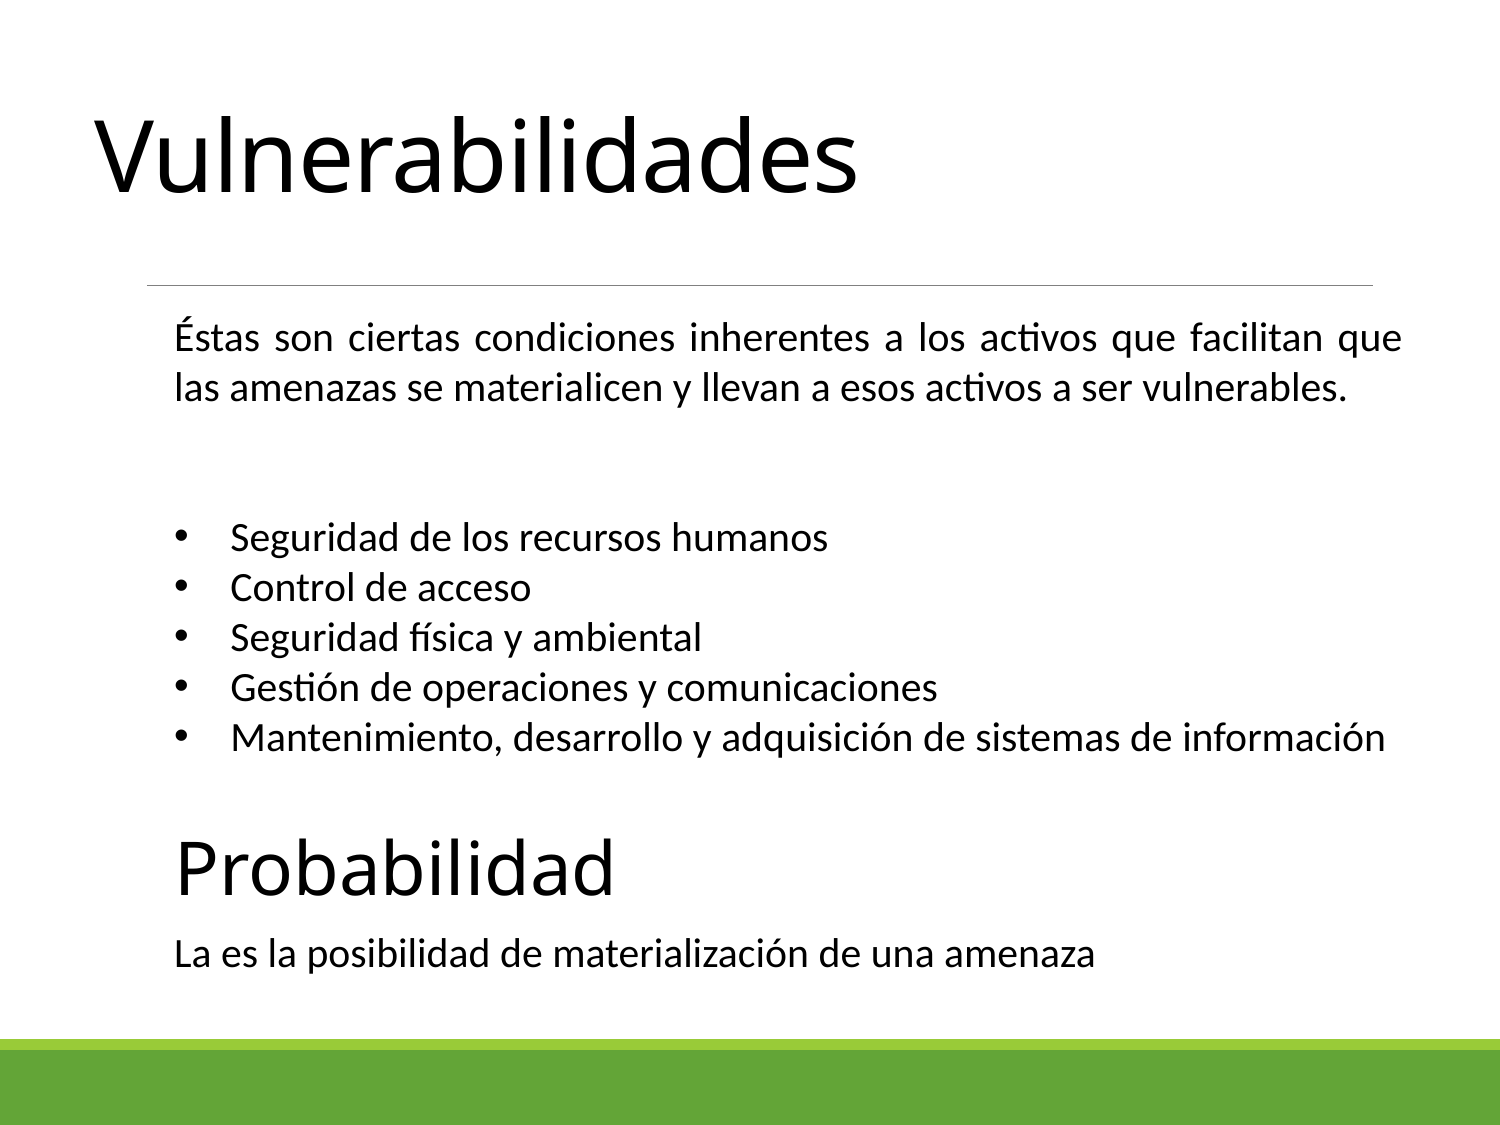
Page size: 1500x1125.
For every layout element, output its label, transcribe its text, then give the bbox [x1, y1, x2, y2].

text_box Éstas son ciertas condiciones inherentes a los activos que facilitan que las amenazas se materialicen y llevan a esos activos a ser vulnerables. Seguridad de los recursos humanos Control de acceso Seguridad física y ambiental Gestión de operaciones y comunicaciones Mantenimiento, desarrollo y adquisición de sistemas de información [159, 302, 1418, 768]
title Vulnerabilidades [79, 74, 1237, 220]
text_box Probabilidad [159, 812, 1085, 918]
text_box La es la posibilidad de materialización de una amenaza [159, 918, 1463, 983]
